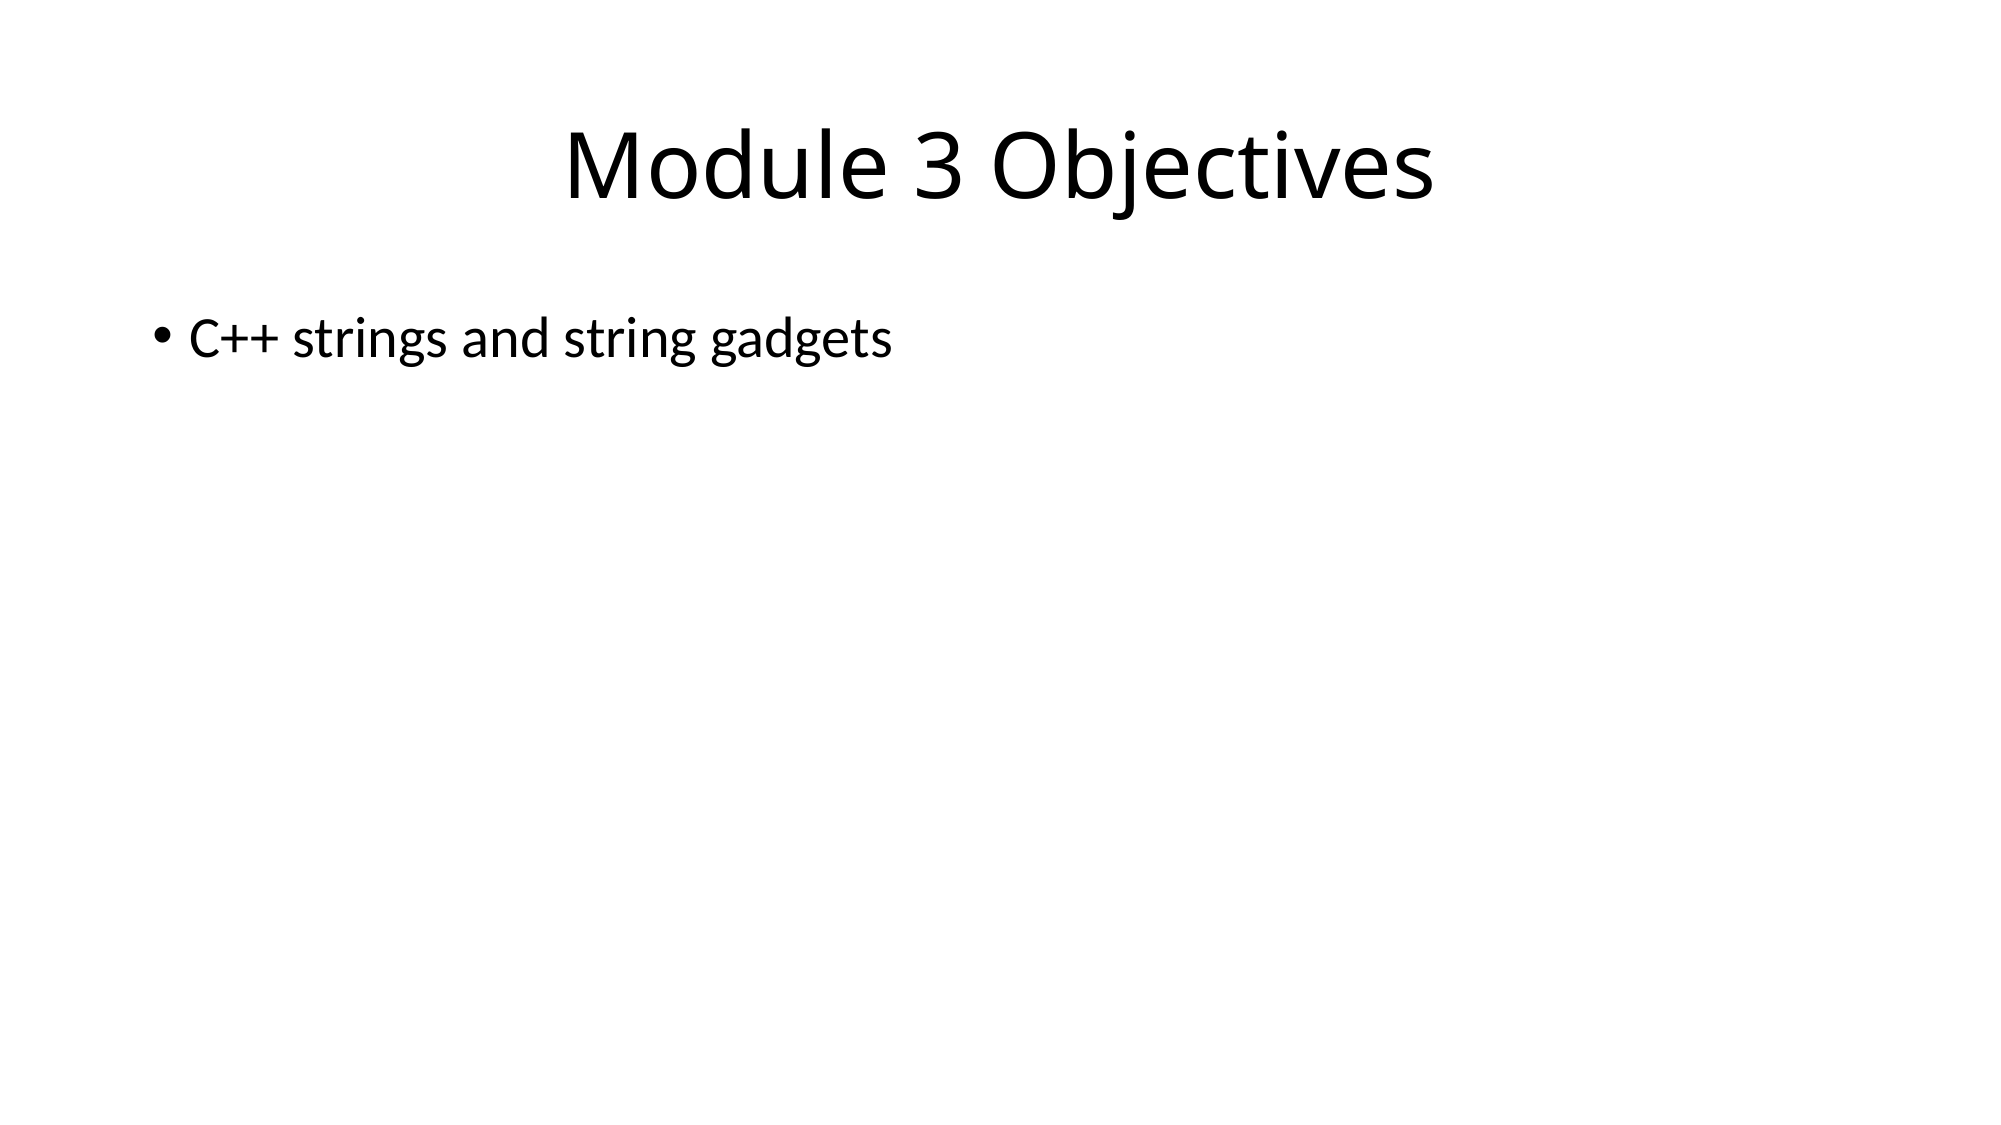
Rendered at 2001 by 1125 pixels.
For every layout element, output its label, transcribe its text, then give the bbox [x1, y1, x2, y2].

title Module 3 Objectives [137, 59, 1863, 278]
list C++ strings and string gadgets [137, 299, 1863, 1014]
